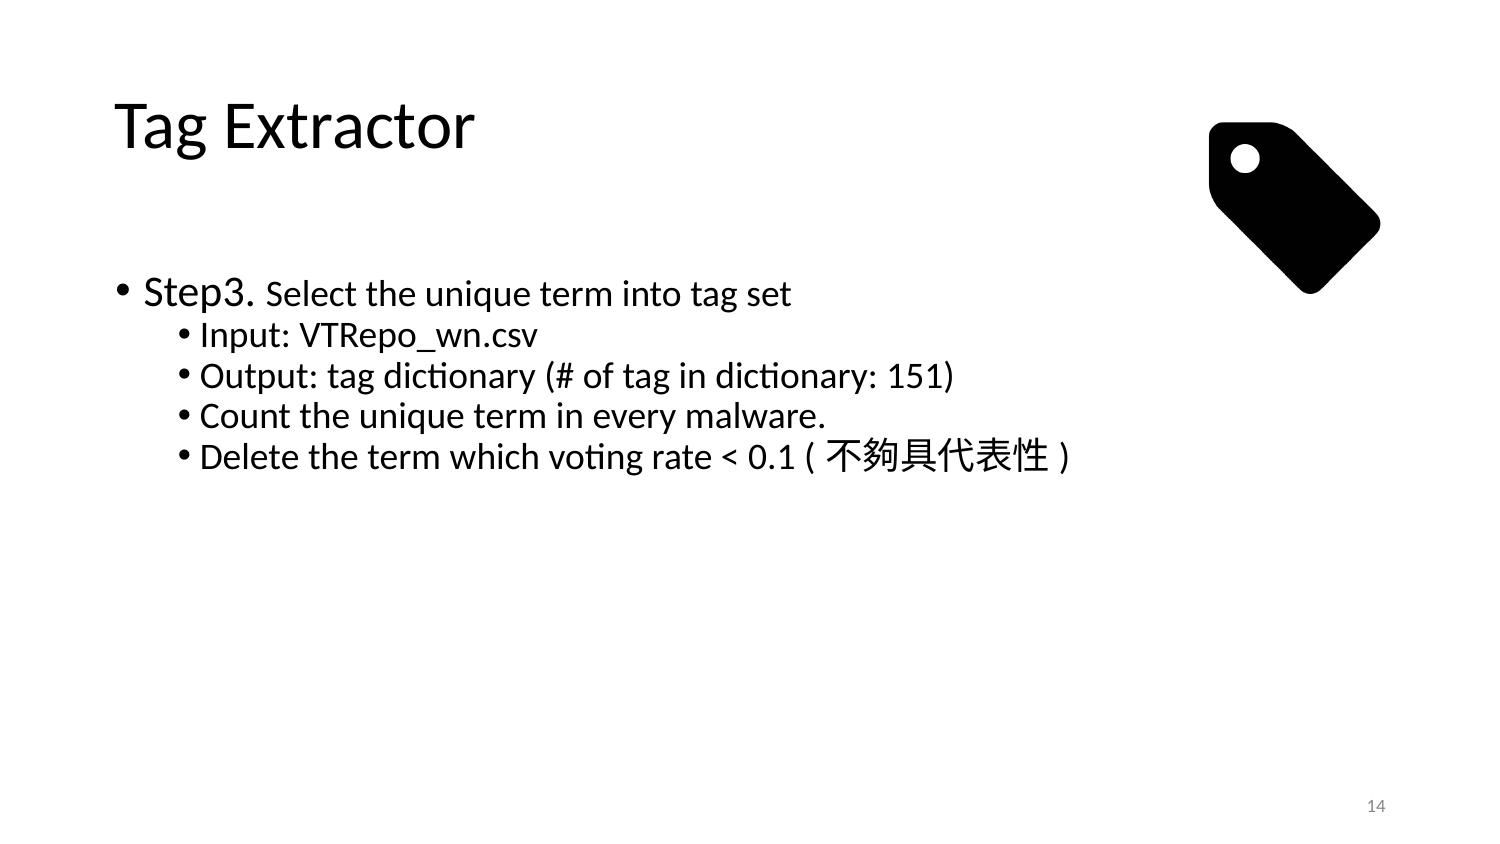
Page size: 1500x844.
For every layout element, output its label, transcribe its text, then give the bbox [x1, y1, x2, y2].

slide_number 14 [1059, 782, 1397, 827]
list Step3. Select the unique term into tag set Input: VTRepo_wn.csv Output: tag dictionary (# of tag in dictionary: 151) Count the unique term in every malware. Delete the term which voting rate < 0.1 (不夠具代表性) [103, 262, 1397, 798]
picture [1194, 106, 1397, 310]
title Tag Extractor [103, 44, 1397, 208]
